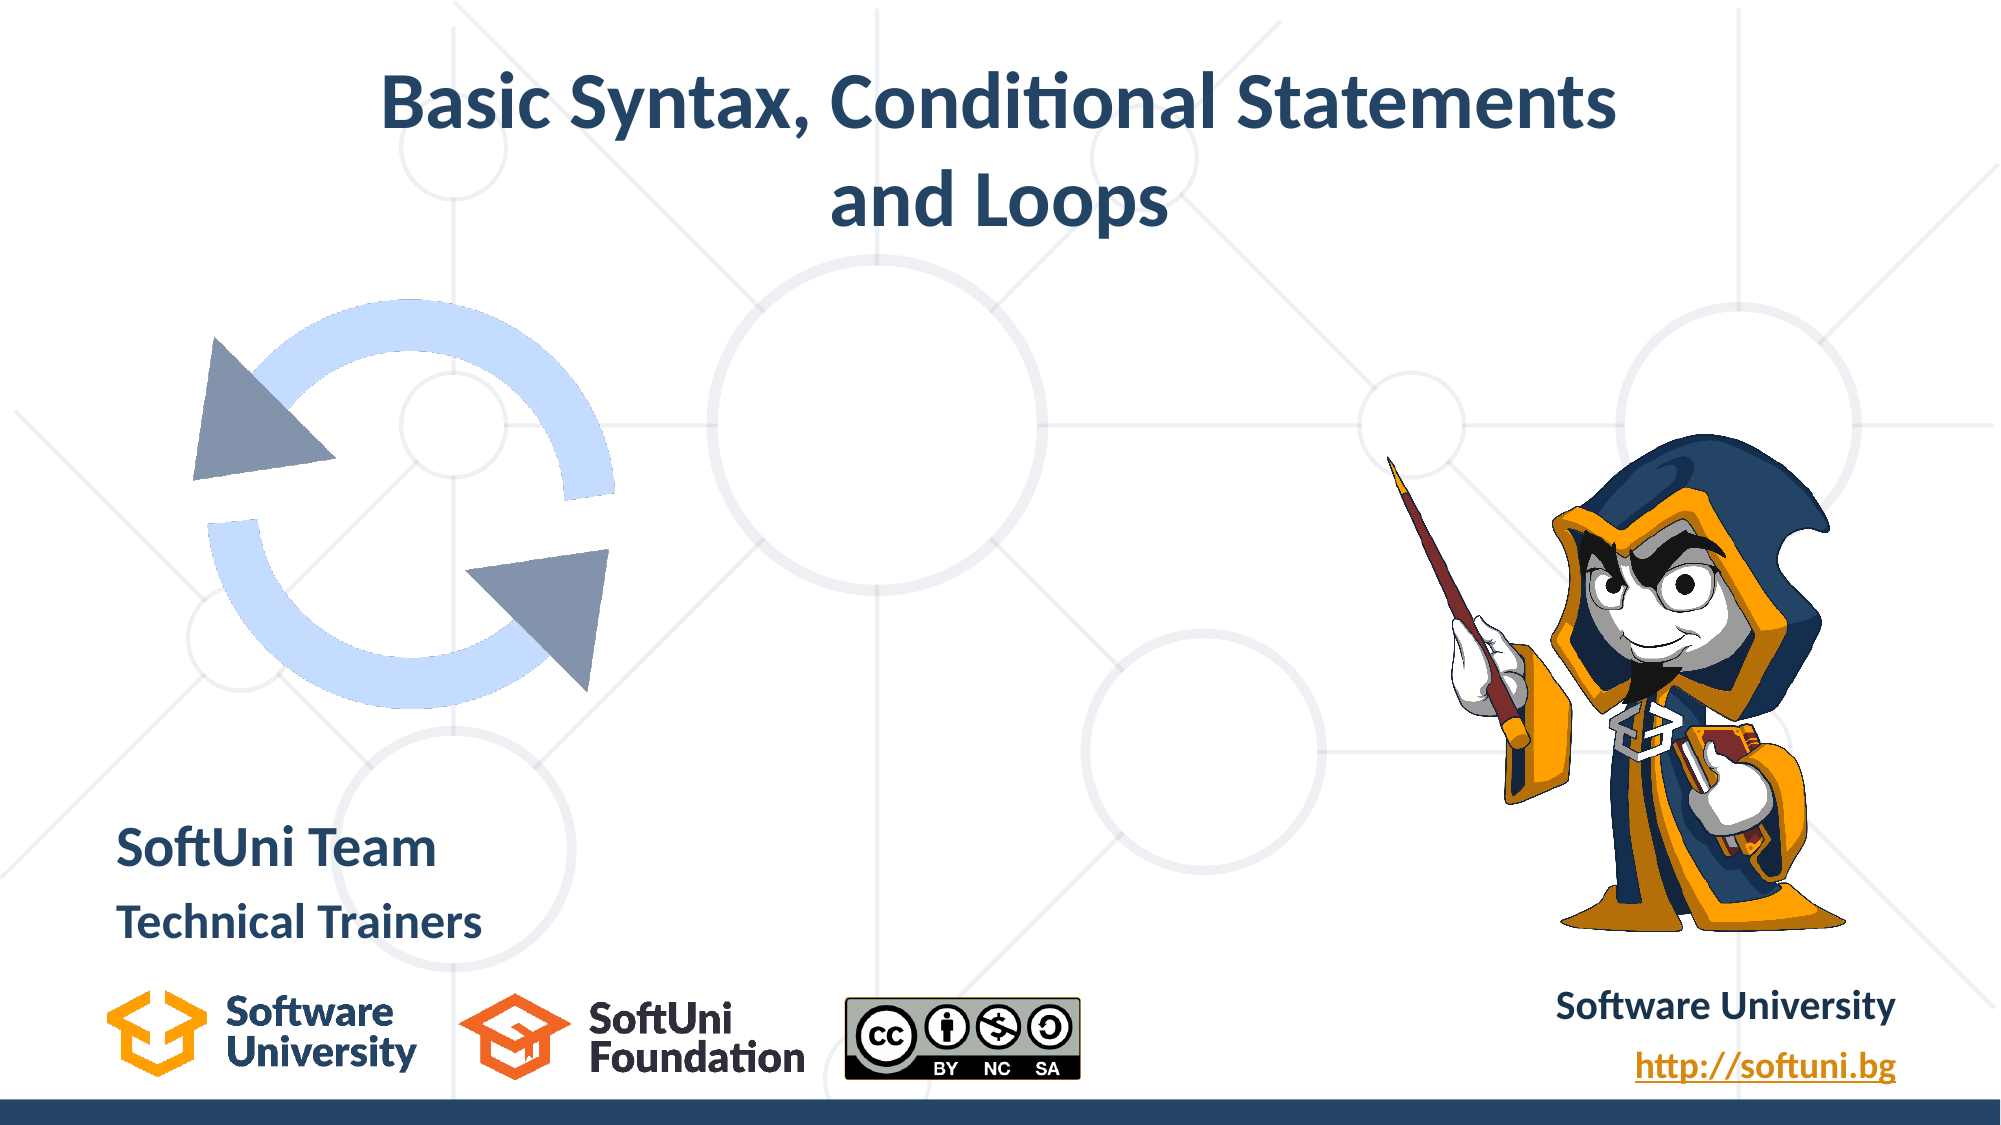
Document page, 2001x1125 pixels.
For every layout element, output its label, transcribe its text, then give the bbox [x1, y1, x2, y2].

list SoftUni Team [110, 800, 595, 880]
picture [1369, 389, 1891, 953]
list http://softuni.bg [1417, 1033, 1903, 1091]
picture [107, 990, 211, 1077]
list Software University [1417, 970, 1903, 1033]
picture [845, 998, 1081, 1079]
title Basic Syntax, Conditional Statements and Loops [0, 41, 2000, 249]
picture [221, 990, 417, 1077]
picture [190, 247, 615, 760]
picture [458, 993, 804, 1080]
list Technical Trainers [110, 880, 595, 954]
